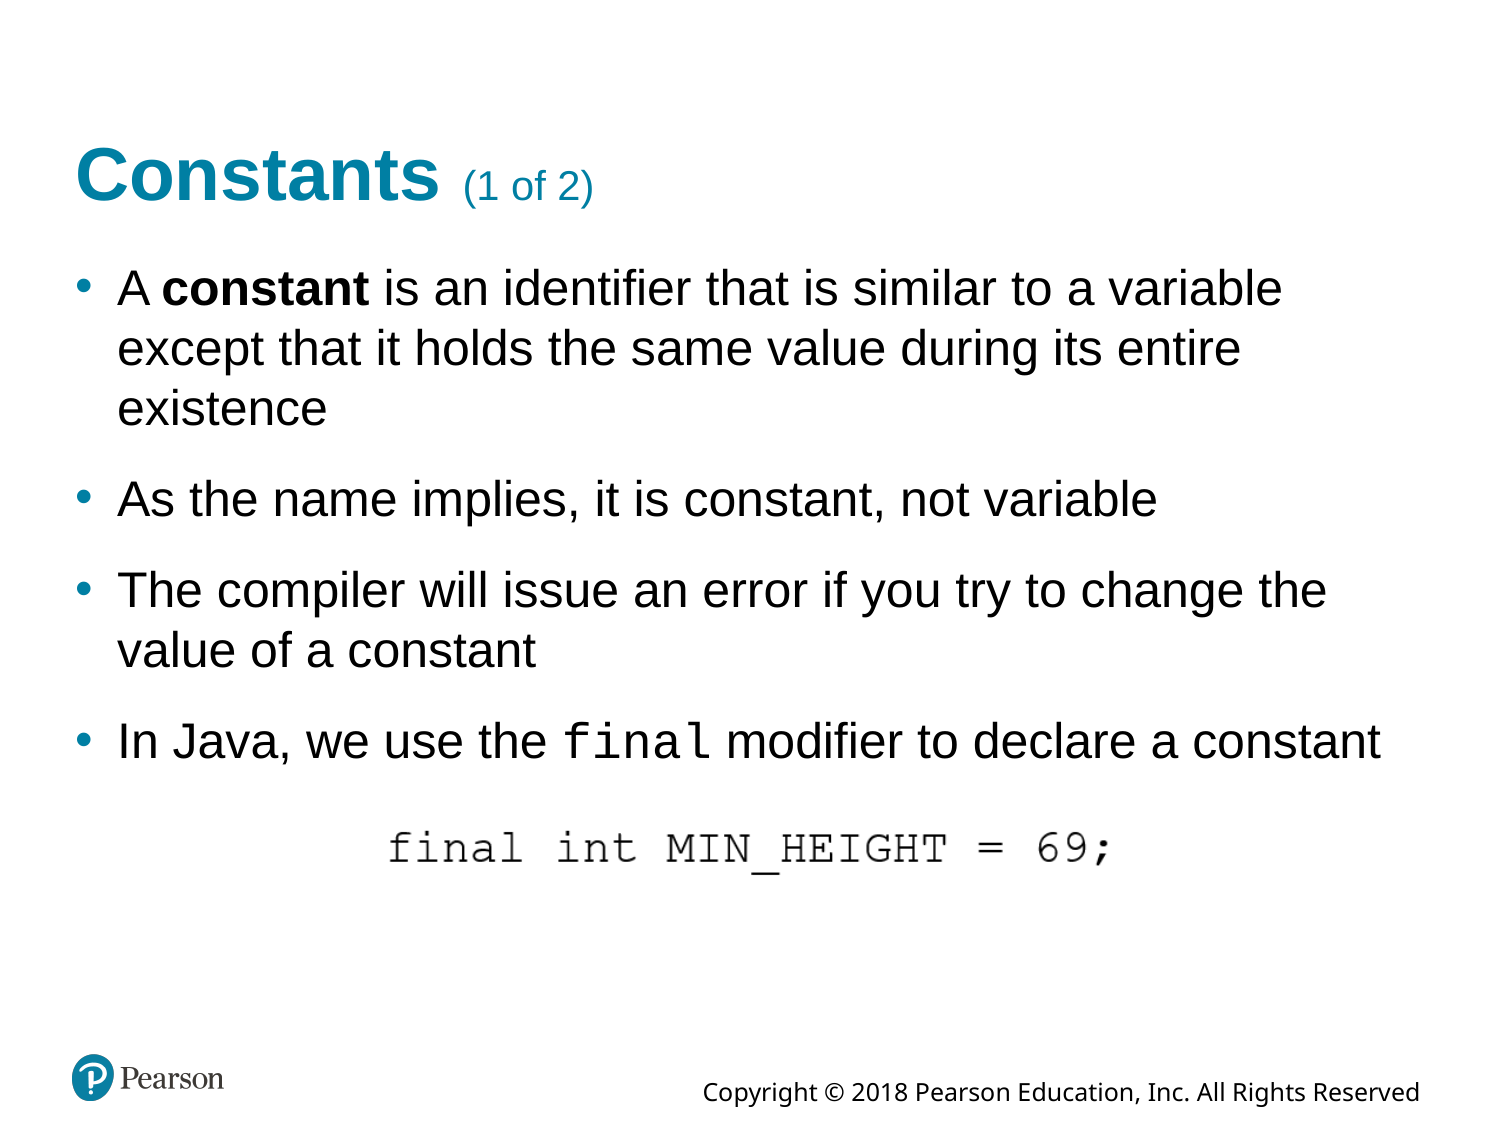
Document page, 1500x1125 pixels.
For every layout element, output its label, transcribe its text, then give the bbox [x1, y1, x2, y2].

picture [381, 818, 1119, 881]
list A constant is an identifier that is similar to a variable except that it holds the same value during its entire existence As the name implies, it is constant, not variable The compiler will issue an error if you try to change the value of a constant In Java, we use the final modifier to declare a constant [75, 255, 1425, 789]
picture [80, 1063, 106, 1088]
title Constants (1 of 2) [75, 35, 1425, 216]
picture [72, 1054, 88, 1070]
picture [72, 1087, 83, 1101]
picture [98, 1054, 224, 1101]
